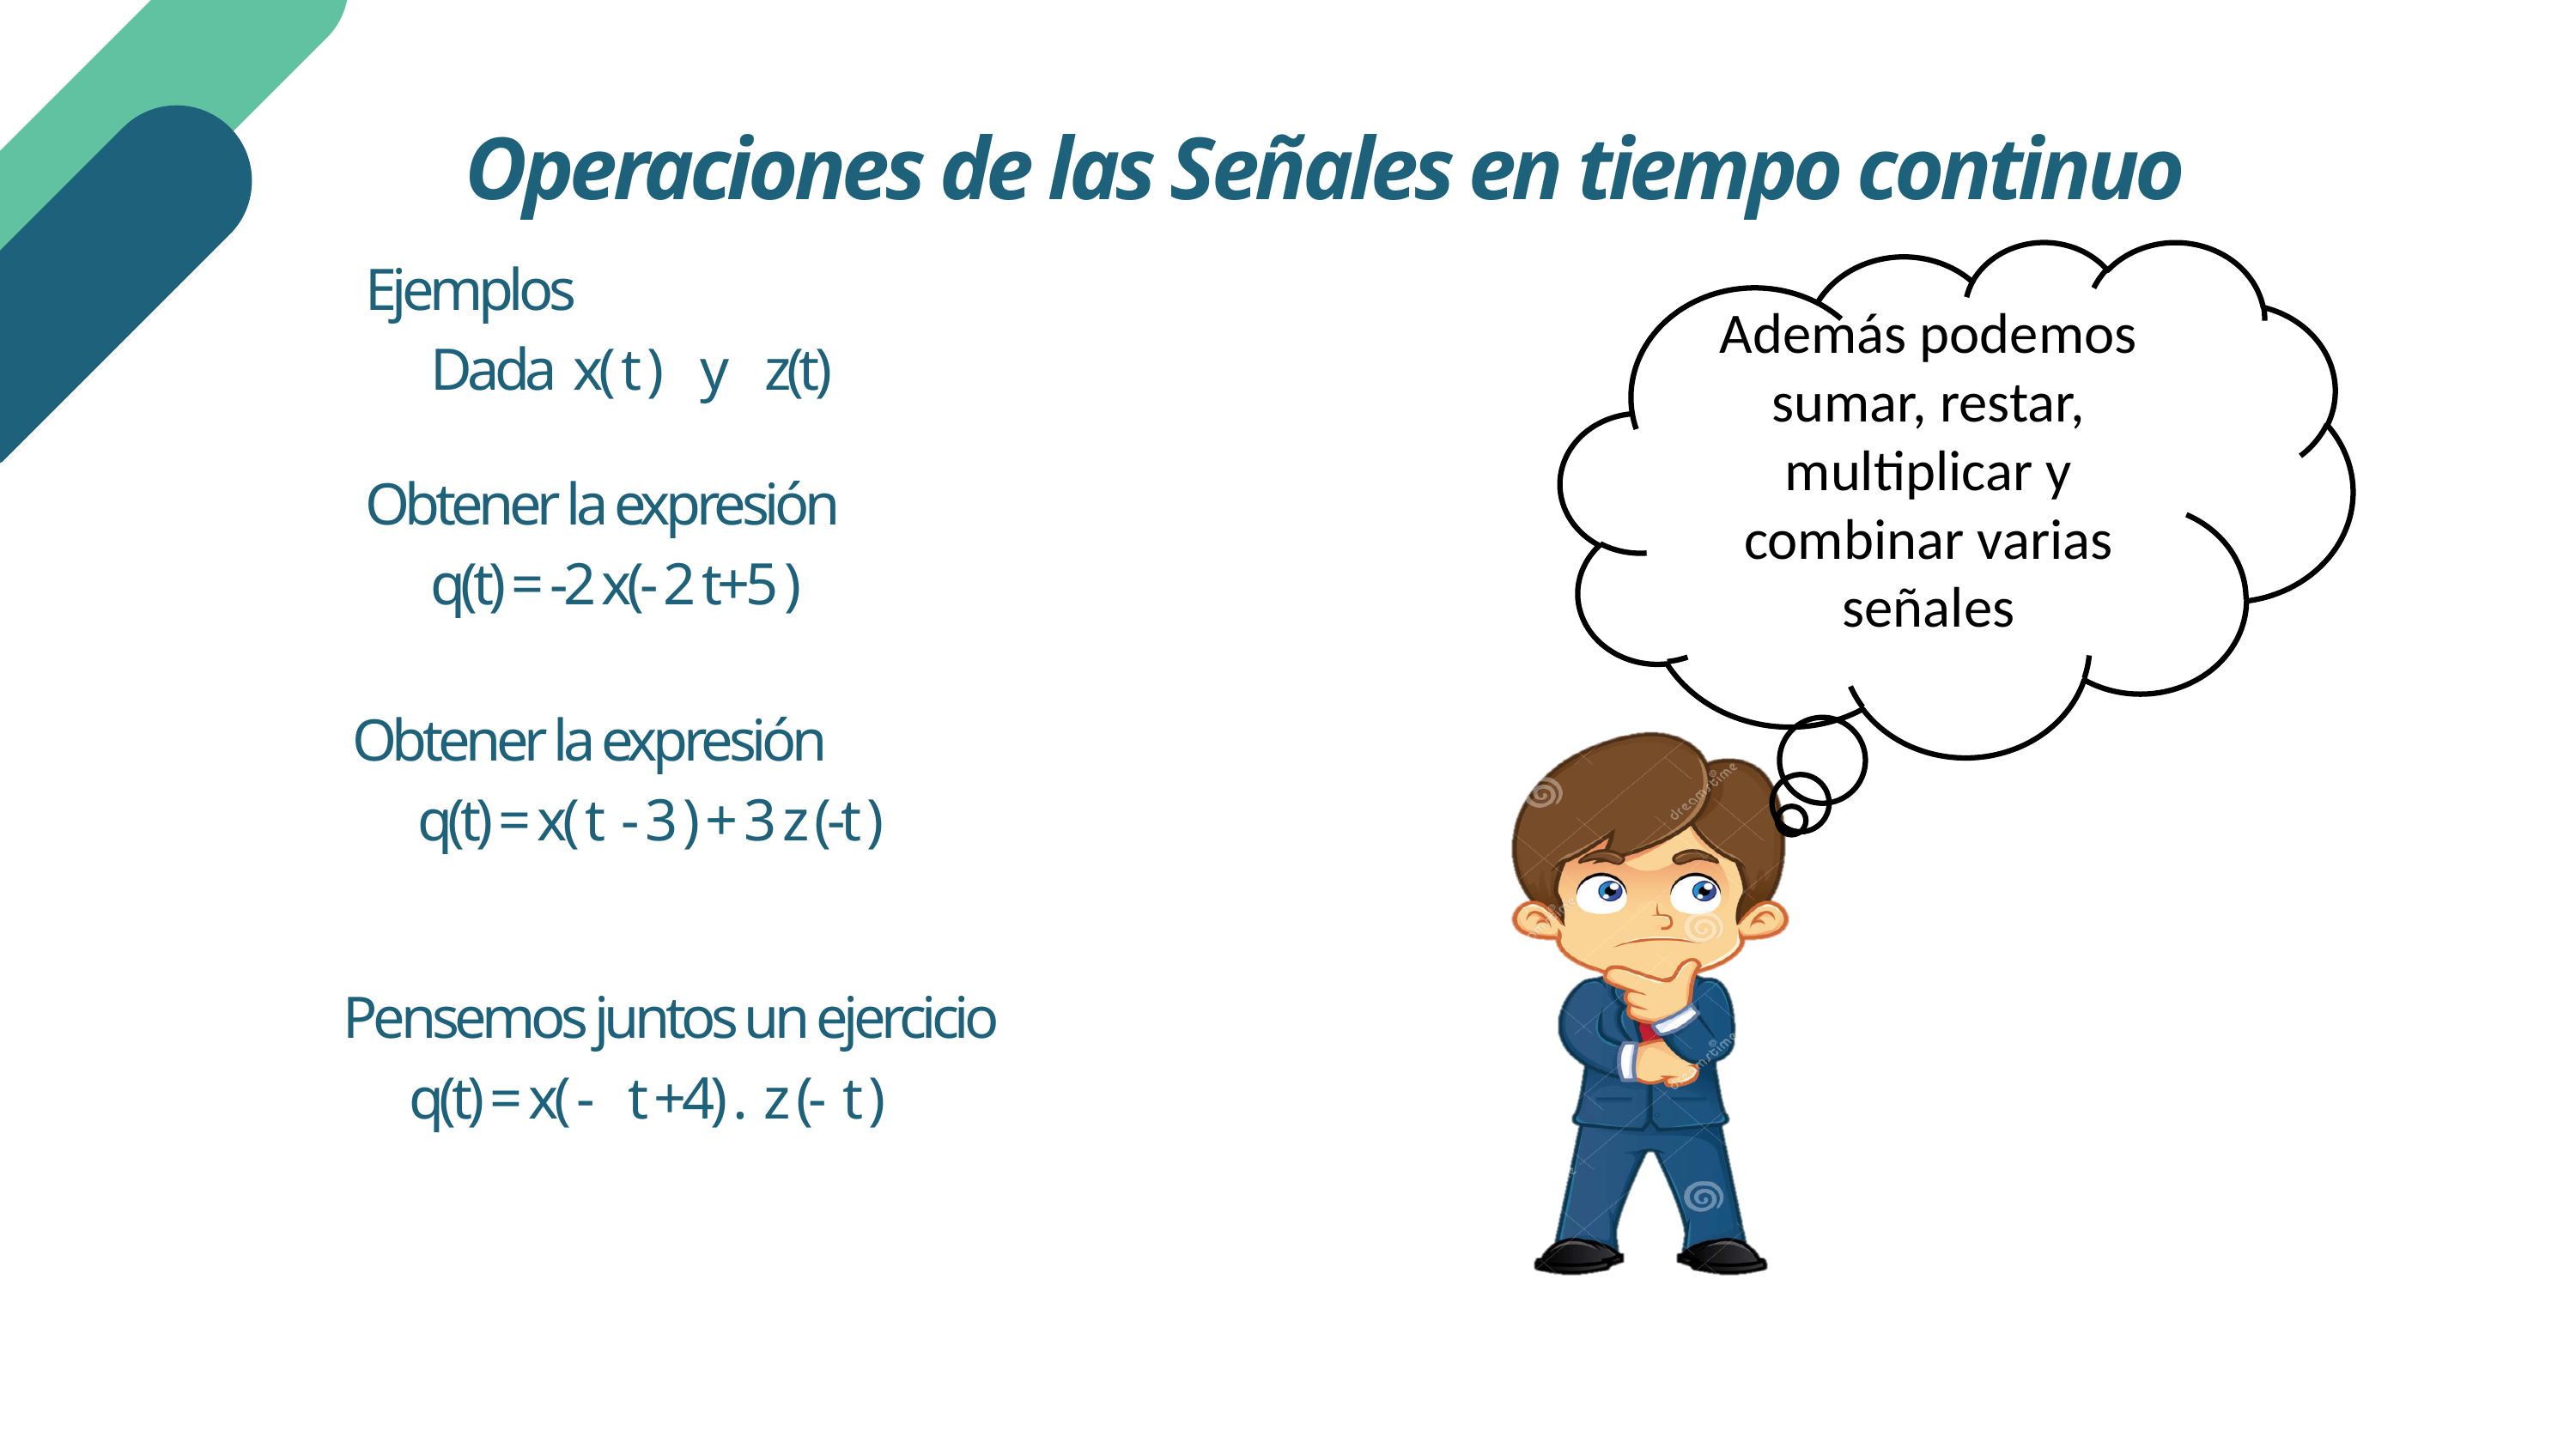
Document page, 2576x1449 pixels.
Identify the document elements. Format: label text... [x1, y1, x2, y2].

text_box Obtener la expresión q(t) = -2 x(- 2 t+5 ) [365, 455, 1054, 617]
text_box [0, 0, 390, 526]
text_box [1449, 240, 2354, 1294]
text_box Operaciones de las Señales en tiempo continuo [393, 58, 2351, 216]
text_box Ejemplos Dada x( t ) y z(t) [393, 240, 1054, 403]
